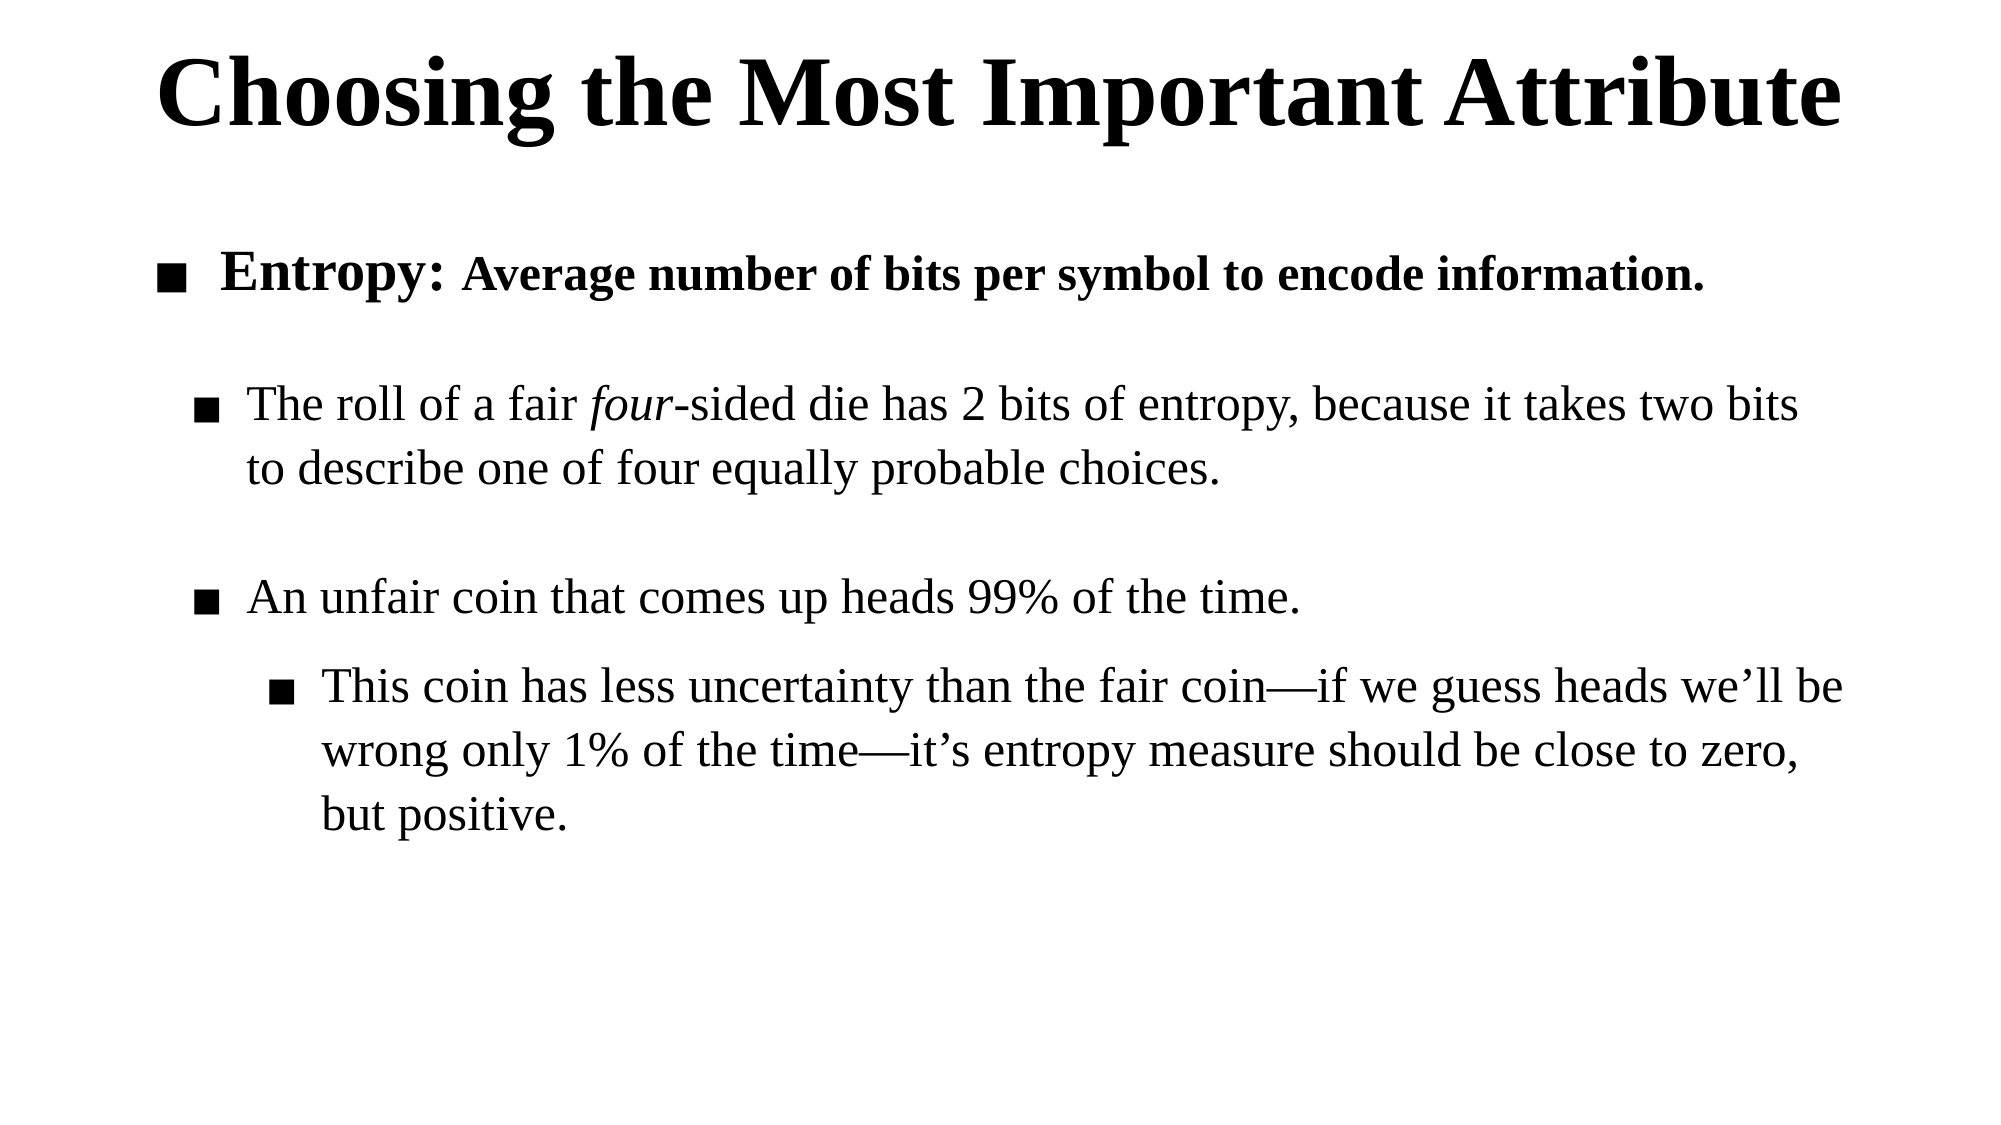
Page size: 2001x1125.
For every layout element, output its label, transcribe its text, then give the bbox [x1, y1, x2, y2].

title Choosing the Most Important Attribute [137, 18, 1863, 168]
list Entropy: Average number of bits per symbol to encode information. The roll of a fair four-sided die has 2 bits of entropy, because it takes two bits to describe one of four equally probable choices. An unfair coin that comes up heads 99% of the time. This coin has less uncertainty than the fair coin—if we guess heads we’ll be wrong only 1% of the time—it’s entropy measure should be close to zero, but positive. [137, 219, 1863, 1014]
